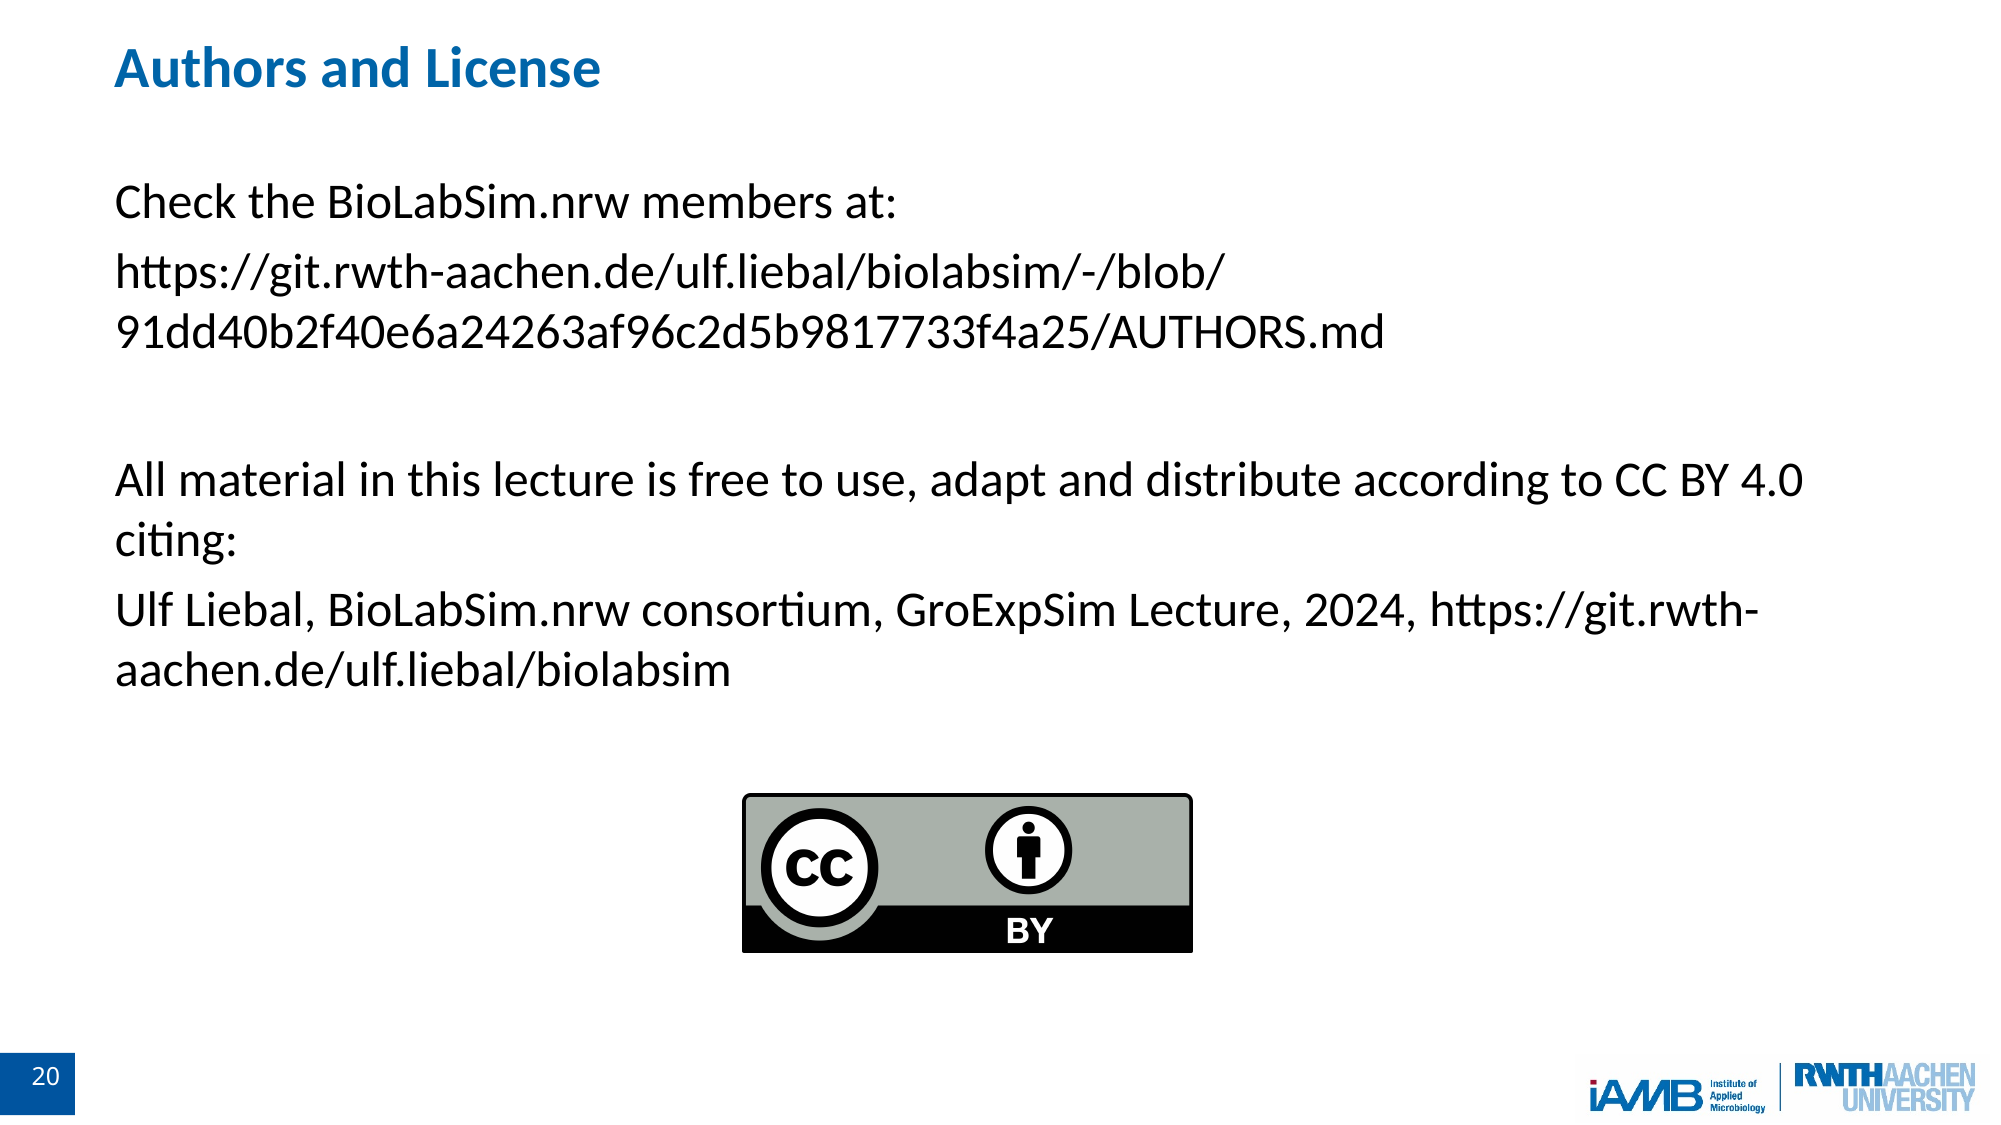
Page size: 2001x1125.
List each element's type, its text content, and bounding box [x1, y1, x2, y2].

title Authors and License [99, 21, 1899, 155]
slide_number <number> [0, 1052, 76, 1116]
picture [742, 793, 1194, 953]
picture [1575, 1054, 1990, 1123]
text_box All material in this lecture is free to use, adapt and distribute according to CC BY 4.0 citing: Ulf Liebal, BioLabSim.nrw consortium, GroExpSim Lecture, 2024, https://git.rwth-aachen.de/ulf.liebal/biolabsim [99, 439, 1899, 708]
list Check the BioLabSim.nrw members at: https://git.rwth-aachen.de/ulf.liebal/biolabsim/-/blob/91dd40b2f40e6a24263af96c2d5b9817733f4a25/AUTHORS.md [99, 160, 1899, 430]
